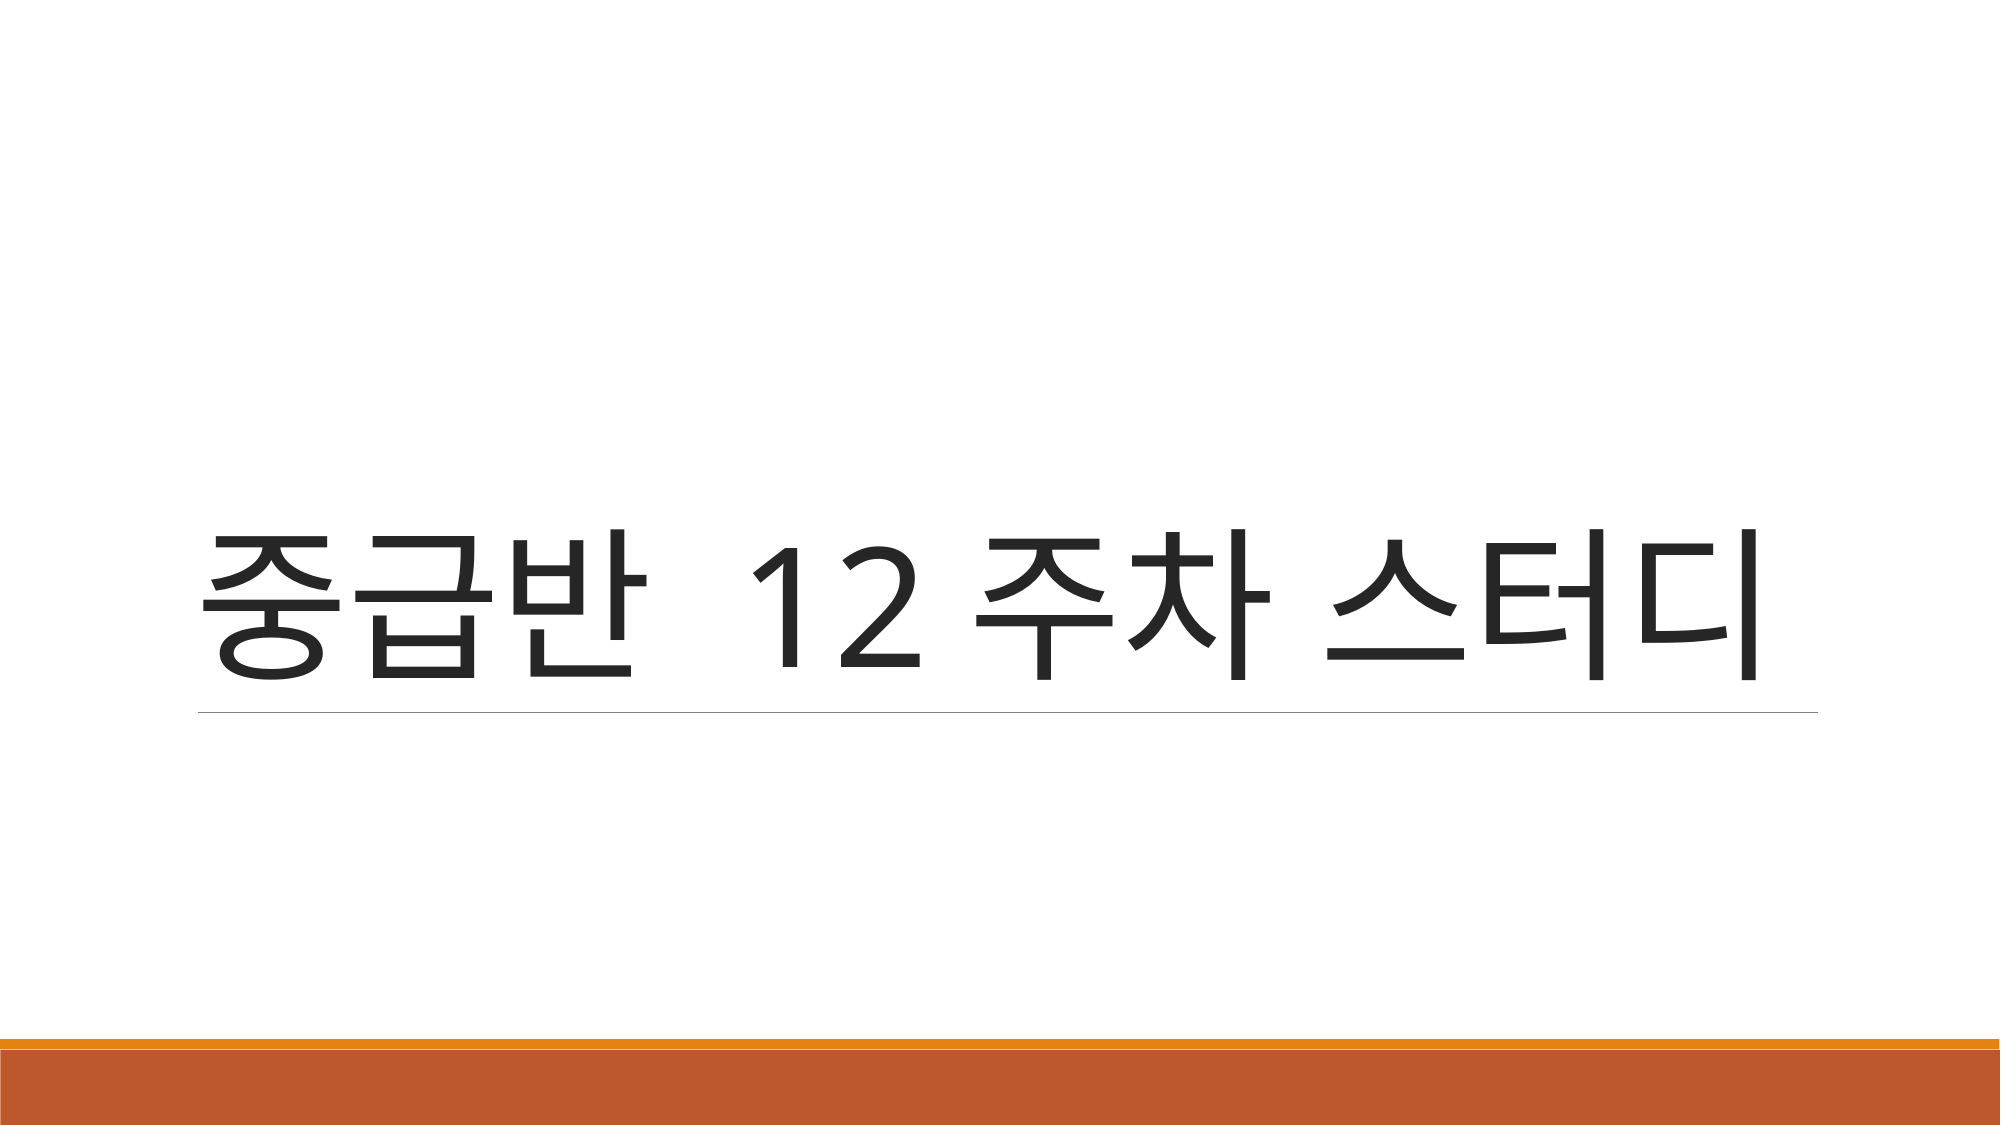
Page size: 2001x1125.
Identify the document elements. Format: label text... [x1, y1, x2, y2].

title 중급반 12주차 스터디 [180, 124, 1830, 710]
